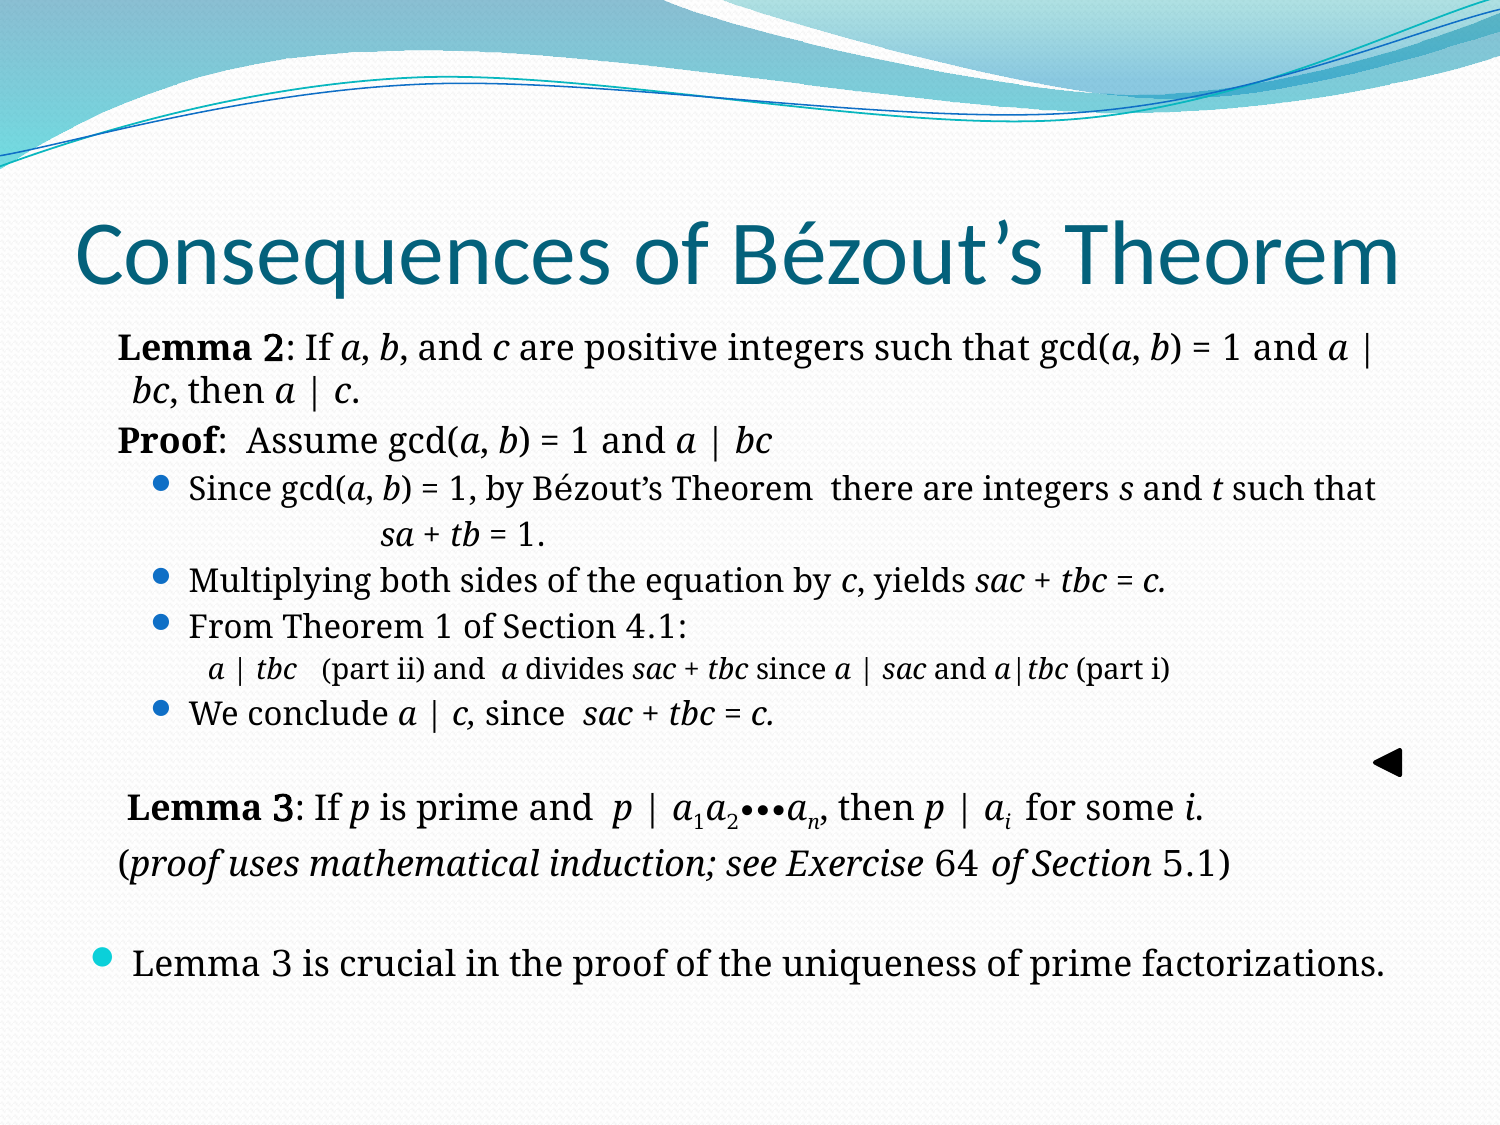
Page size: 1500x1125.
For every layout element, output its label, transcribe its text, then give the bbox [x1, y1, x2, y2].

title Consequences of Bézout’s Theorem [75, 115, 1425, 303]
list Lemma 2: If a, b, and c are positive integers such that gcd(a, b) = 1 and a | bc, then a | c. Proof: Assume gcd(a, b) = 1 and a | bc Since gcd(a, b) = 1, by Bézout’s Theorem there are integers s and t such that sa + tb = 1. Multiplying both sides of the equation by c, yields sac + tbc = c. From Theorem 1 of Section 4.1: a | tbc (part ii) and a divides sac + tbc since a | sac and a|tbc (part i) We conclude a | c, since sac + tbc = c. Lemma 3: If p is prime and p | a1a2∙∙∙an, then p | ai for some i. (proof uses mathematical induction; see Exercise 64 of Section 5.1) Lemma 3 is crucial in the proof of the uniqueness of prime factorizations. [75, 317, 1425, 1038]
text_box [1372, 748, 1403, 777]
